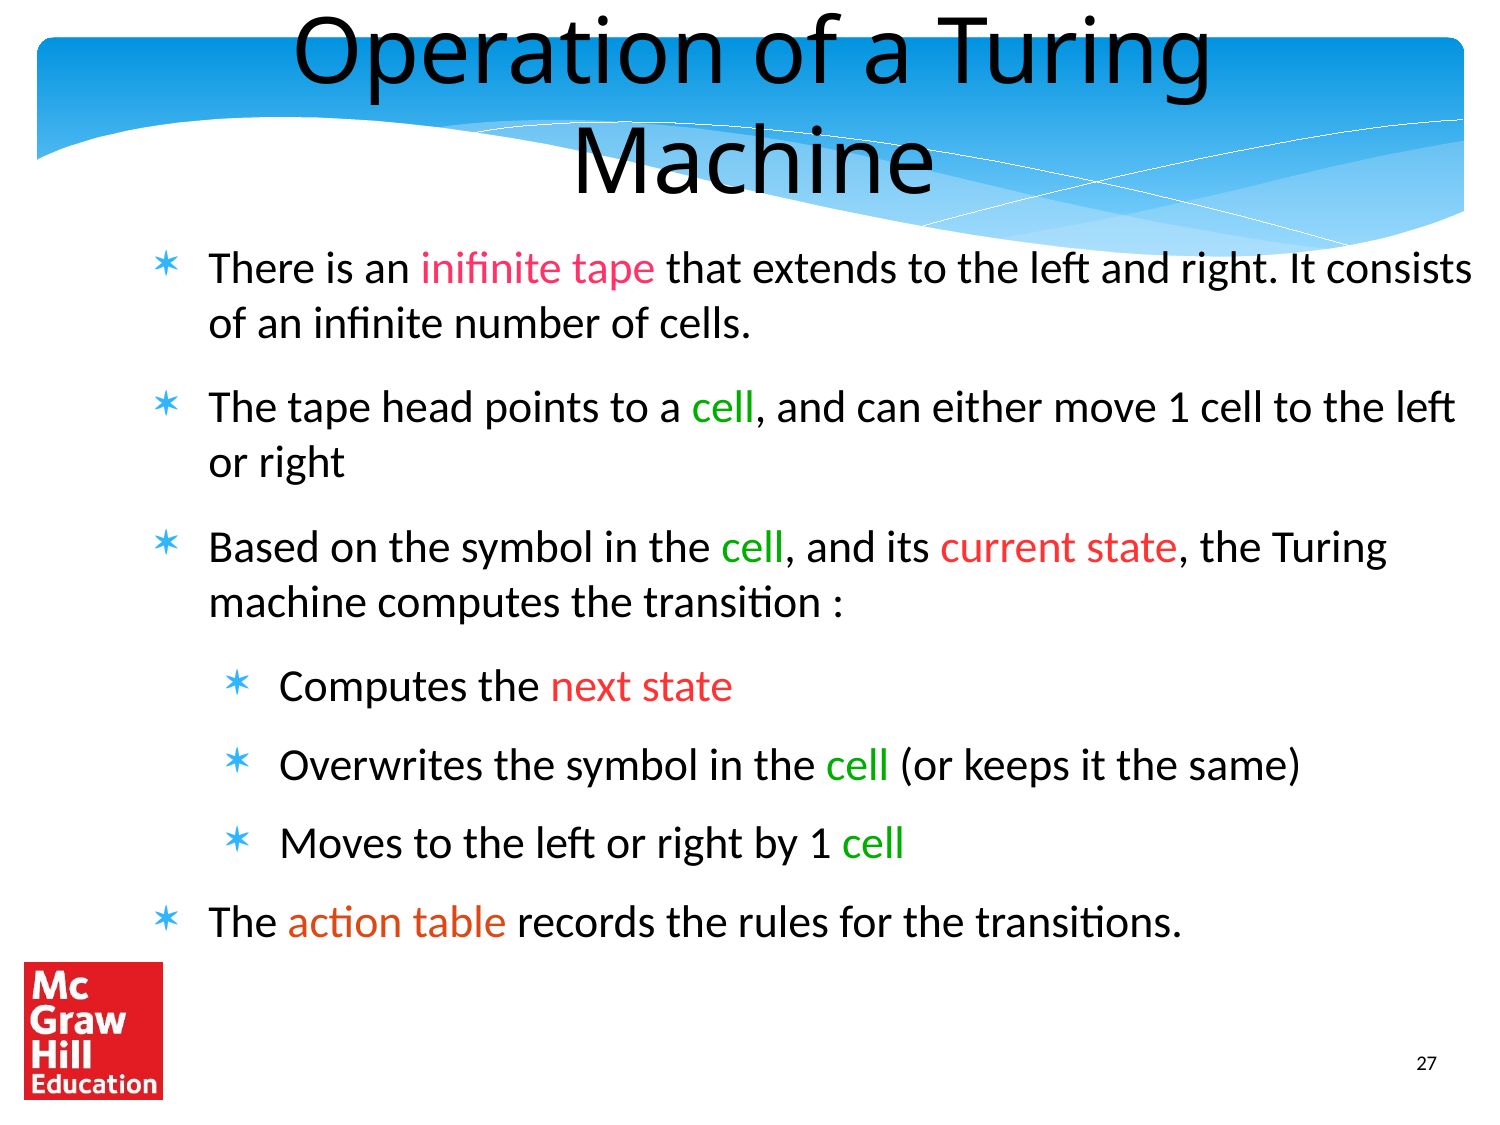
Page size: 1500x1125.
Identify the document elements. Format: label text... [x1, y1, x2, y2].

list There is an inifinite tape that extends to the left and right. It consists of an infinite number of cells. The tape head points to a cell, and can either move 1 cell to the left or right Based on the symbol in the cell, and its current state, the Turing machine computes the transition : Computes the next state Overwrites the symbol in the cell (or keeps it the same) Moves to the left or right by 1 cell The action table records the rules for the transitions. [137, 237, 1475, 1000]
text_box 27 [1401, 1042, 1494, 1103]
title Operation of a Turing Machine [145, 24, 1363, 179]
picture [24, 962, 163, 1101]
